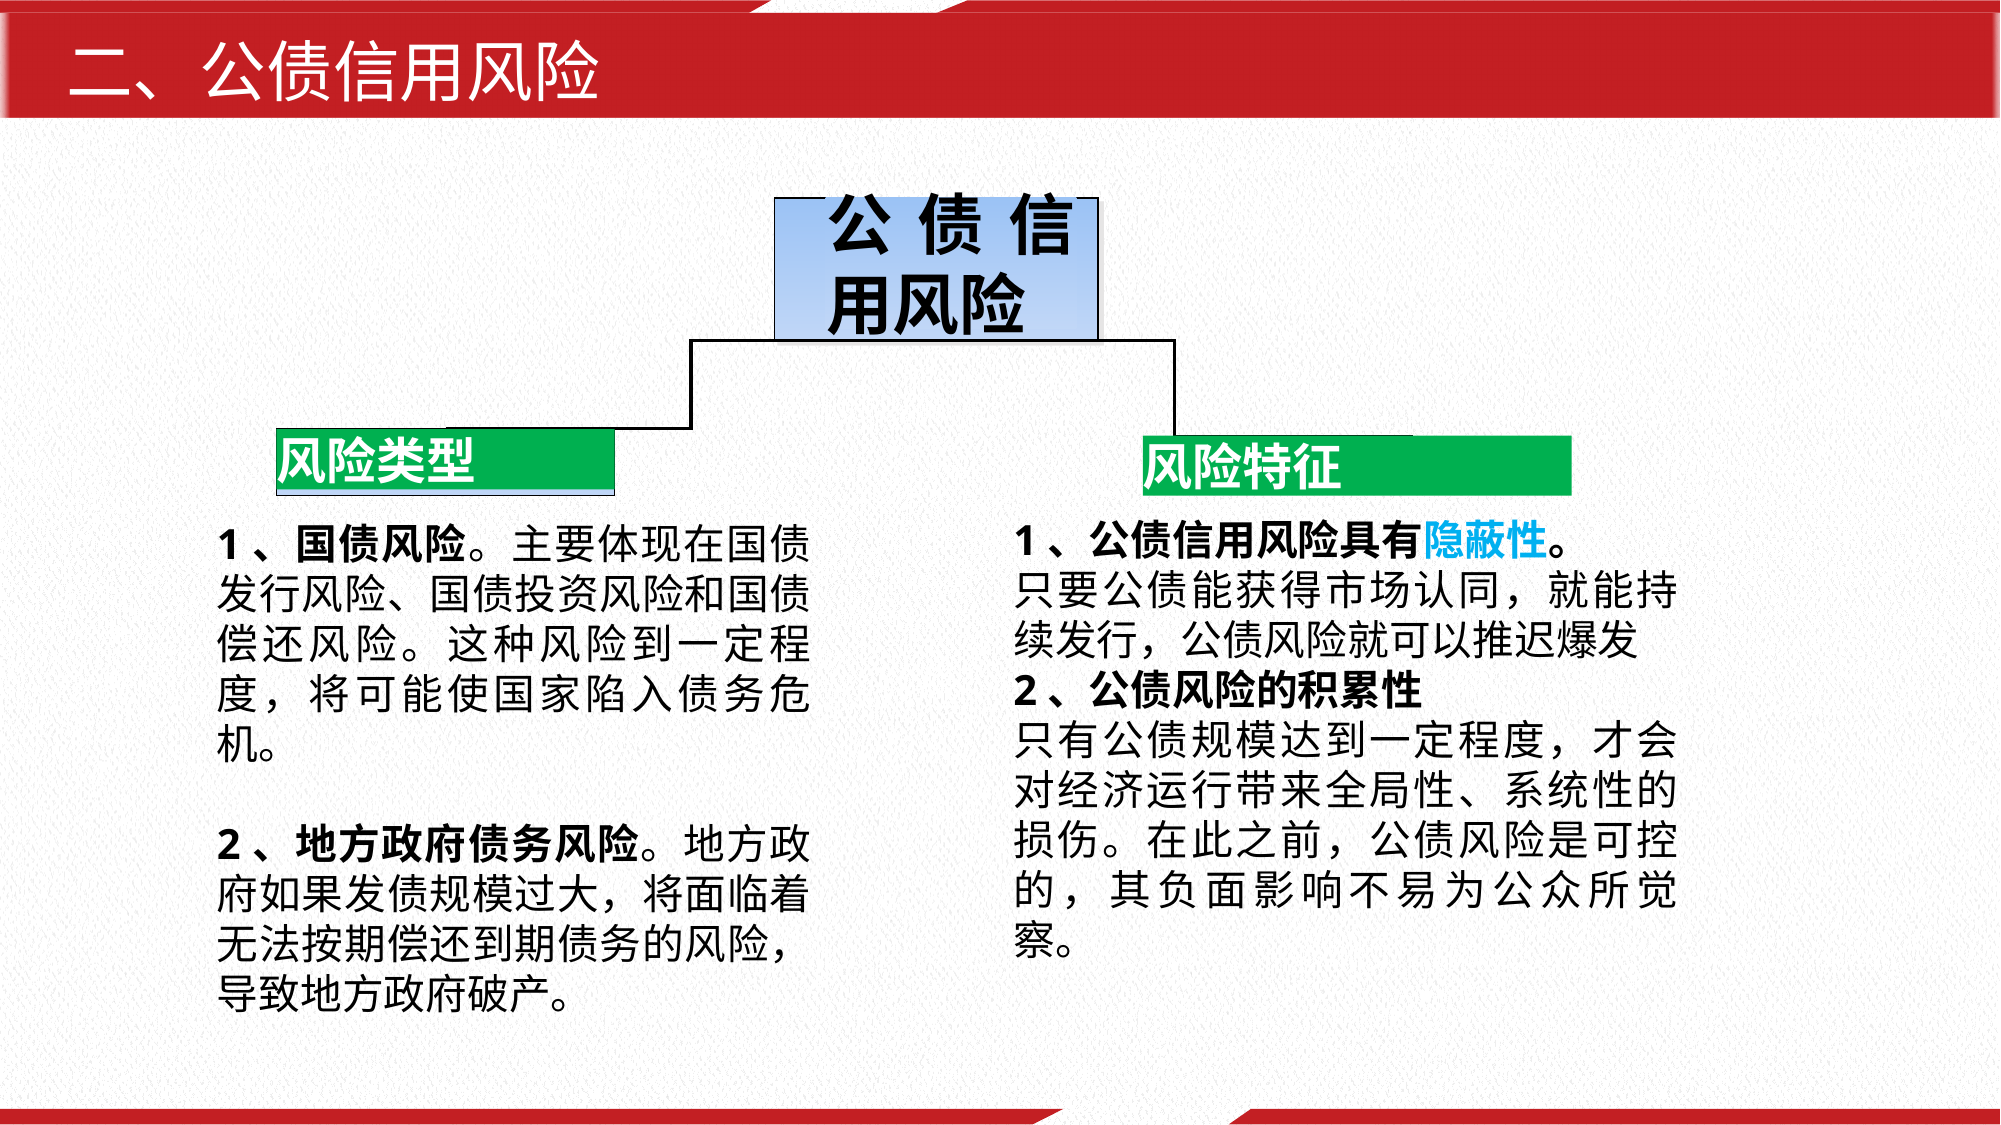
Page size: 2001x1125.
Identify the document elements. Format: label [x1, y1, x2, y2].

text_box [0, 0, 2000, 12]
picture [0, 12, 2000, 118]
text_box [0, 118, 2000, 1125]
text_box [202, 197, 1694, 980]
